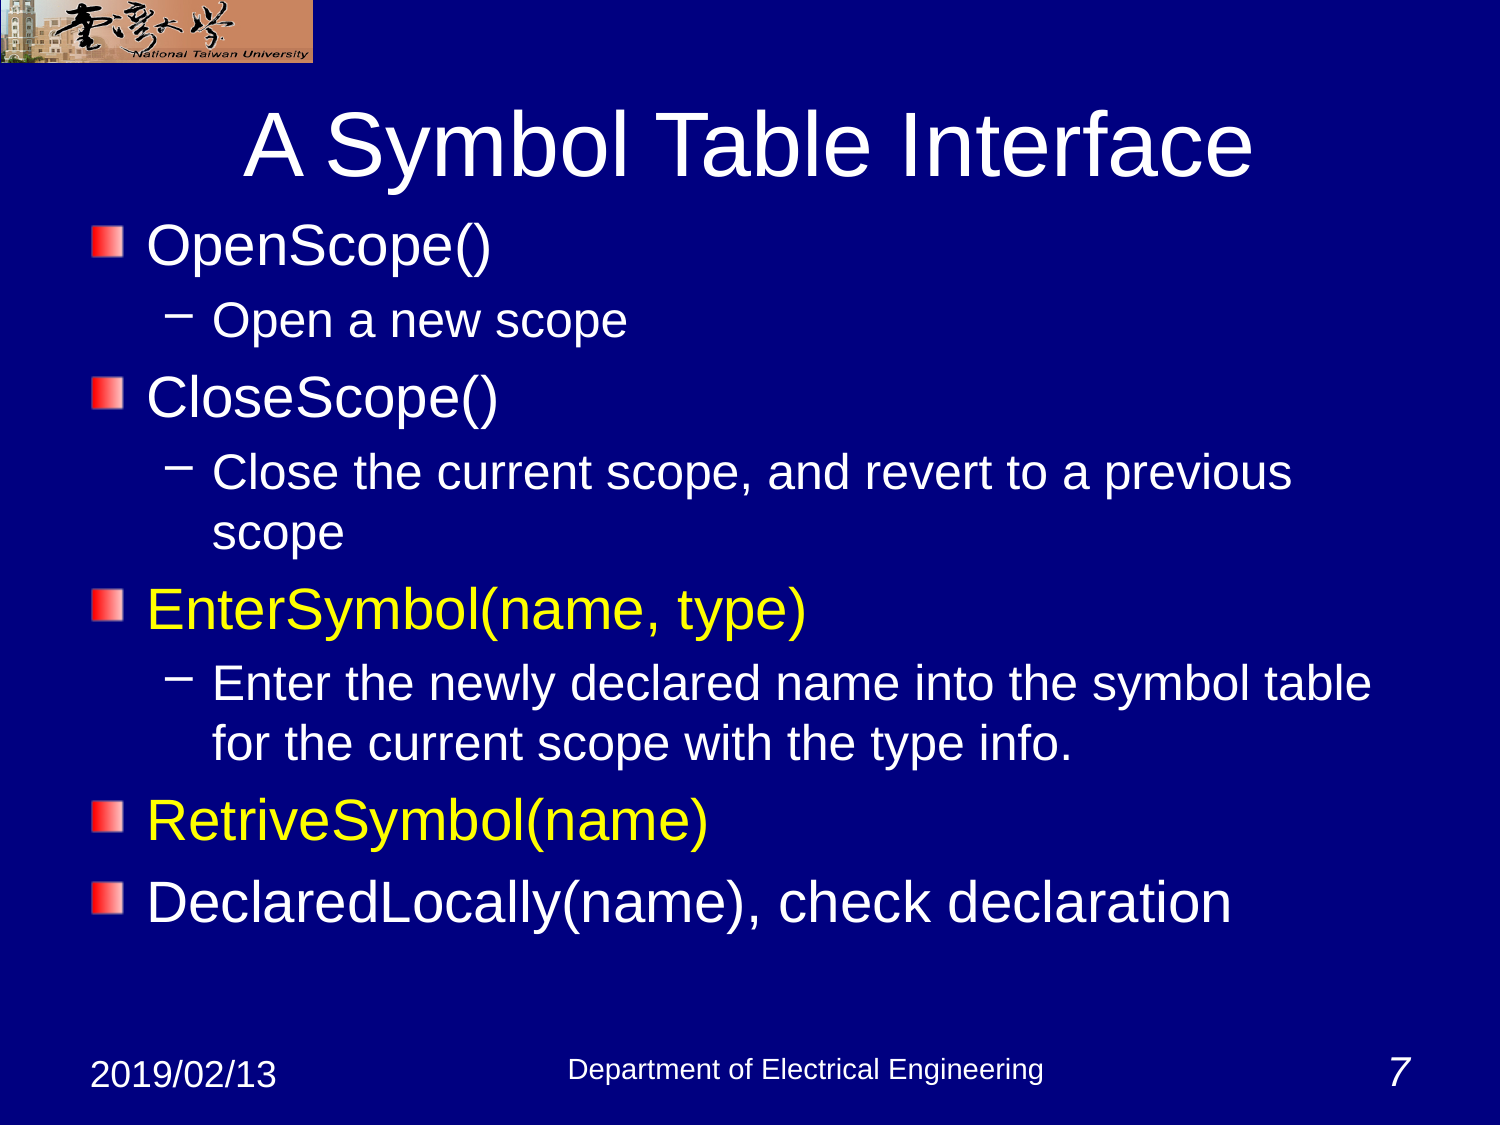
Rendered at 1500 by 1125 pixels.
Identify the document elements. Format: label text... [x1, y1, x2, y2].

list OpenScope() Open a new scope CloseScope() Close the current scope, and revert to a previous scope EnterSymbol(name, type) Enter the newly declared name into the symbol table for the current scope with the type info. RetriveSymbol(name) DeclaredLocally(name), check declaration [74, 199, 1426, 1006]
picture [90, 799, 127, 836]
footer Department of Electrical Engineering [299, 1042, 1313, 1093]
title A Symbol Table Interface [74, 45, 1426, 199]
picture [90, 375, 127, 413]
picture [90, 587, 127, 625]
picture [90, 880, 127, 918]
text_box 7 [1074, 1062, 1425, 1103]
picture [1, 0, 313, 63]
picture [90, 224, 127, 261]
